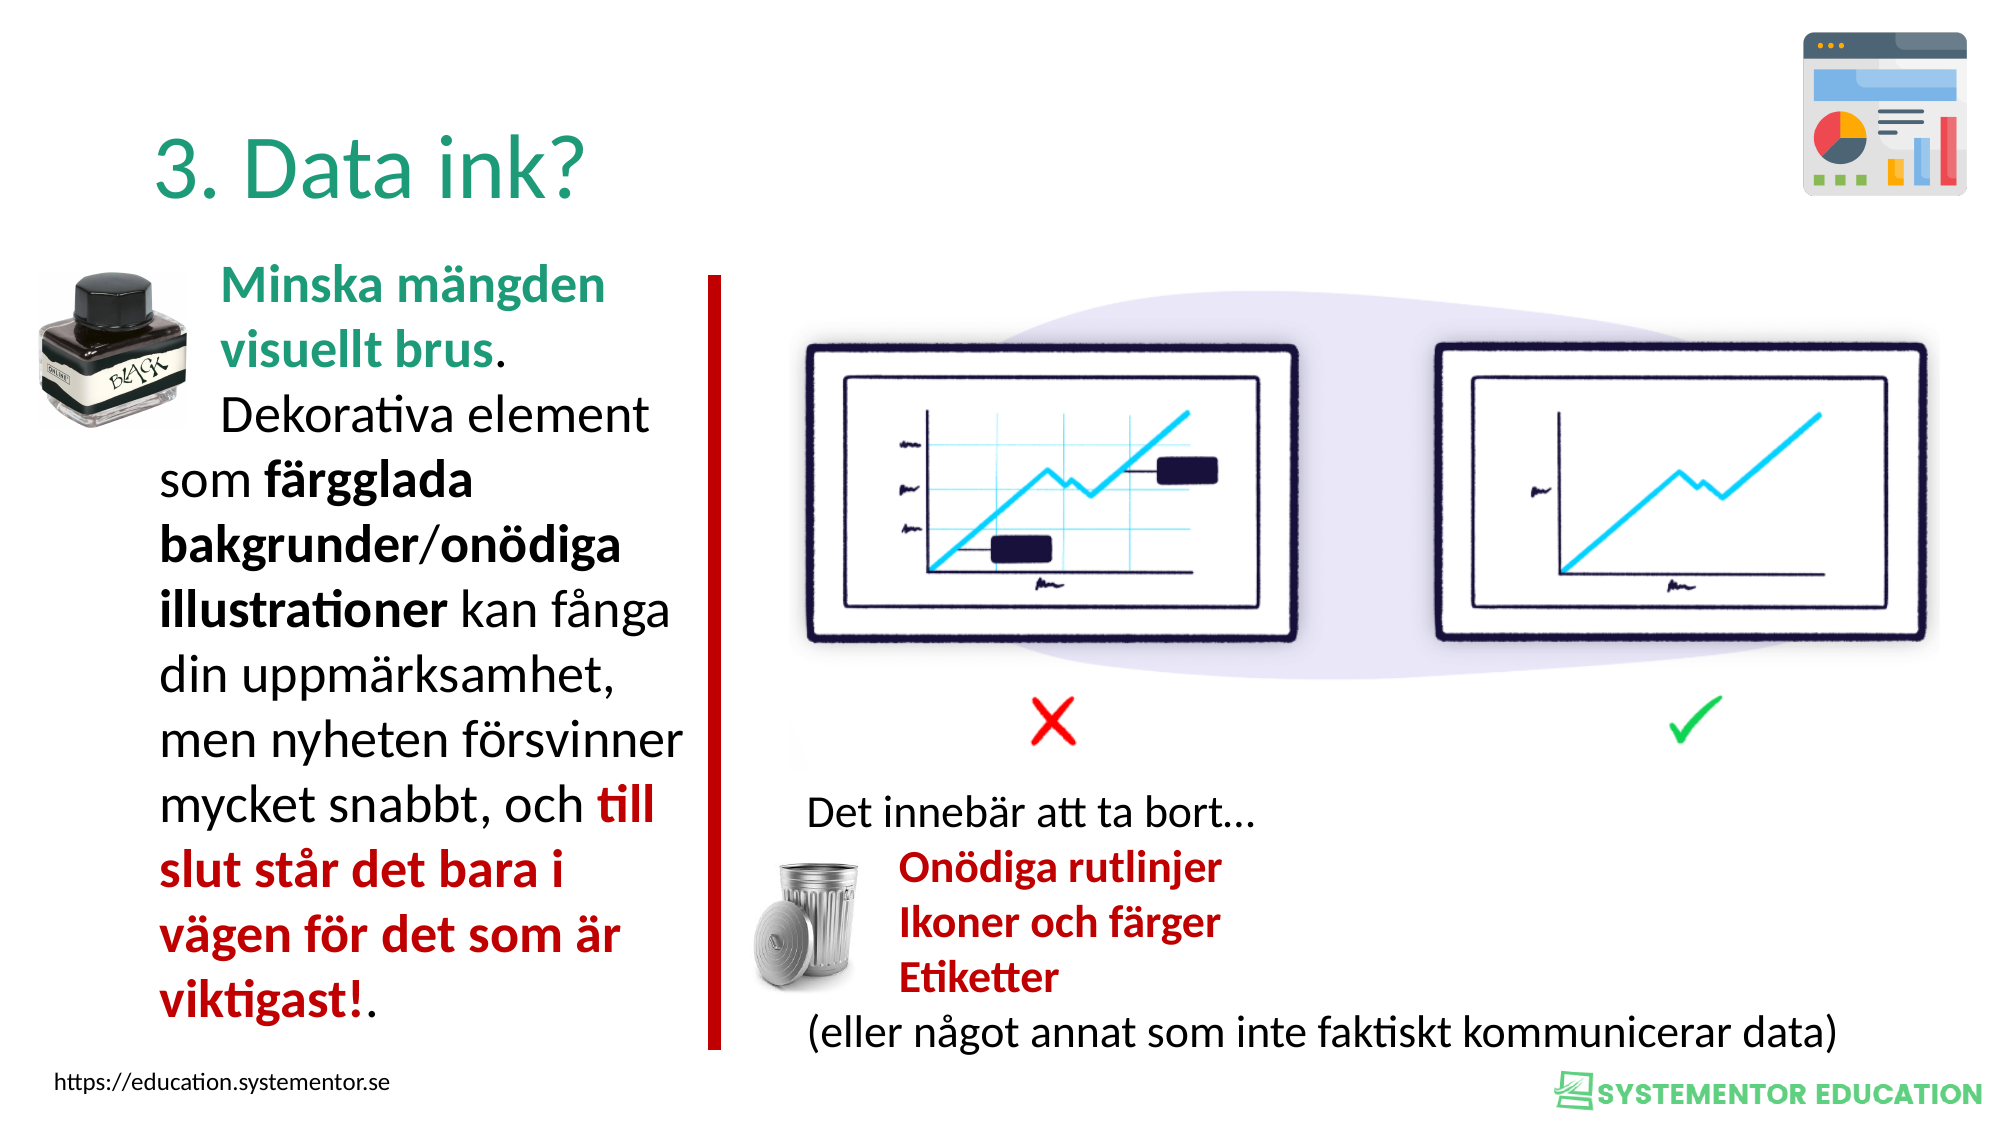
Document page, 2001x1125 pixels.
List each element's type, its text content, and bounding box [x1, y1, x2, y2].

text_box Minska mängden visuellt brus. Dekorativa element som färgglada bakgrunder/onödiga illustrationer kan fånga din uppmärksamhet, men nyheten försvinner mycket snabbt, och till slut står det bara i vägen för det som är viktigast!. [139, 278, 708, 1030]
picture [1545, 1057, 1996, 1125]
picture [37, 272, 187, 429]
text_box 3. Data ink? [137, 59, 1863, 278]
picture [1798, 27, 1972, 201]
text_box Det innebär att ta bort… Onödiga rutlinjer Ikoner och färger Etiketter (eller något annat som inte faktiskt kommunicerar data) [786, 771, 1996, 1076]
text_box https://education.systementor.se [38, 1058, 625, 1104]
picture [788, 267, 1941, 771]
picture [739, 852, 876, 995]
